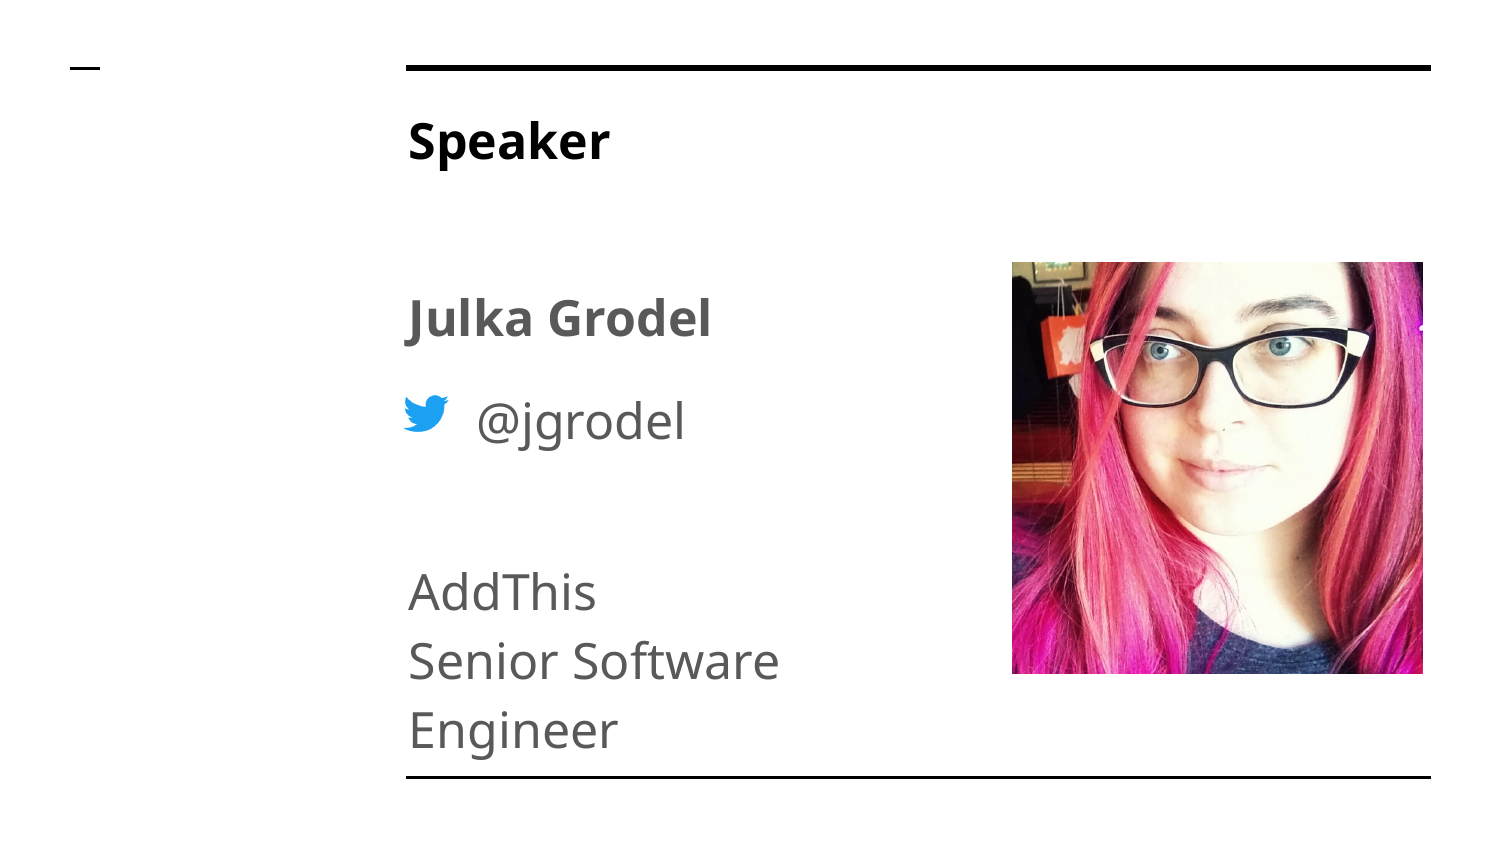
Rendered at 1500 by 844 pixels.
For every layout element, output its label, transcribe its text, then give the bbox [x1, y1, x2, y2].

picture [403, 394, 450, 433]
title Speaker [393, 94, 1431, 199]
list Julka Grodel @jgrodel AddThis Senior Software Engineer [393, 262, 1001, 756]
picture [1011, 262, 1424, 674]
